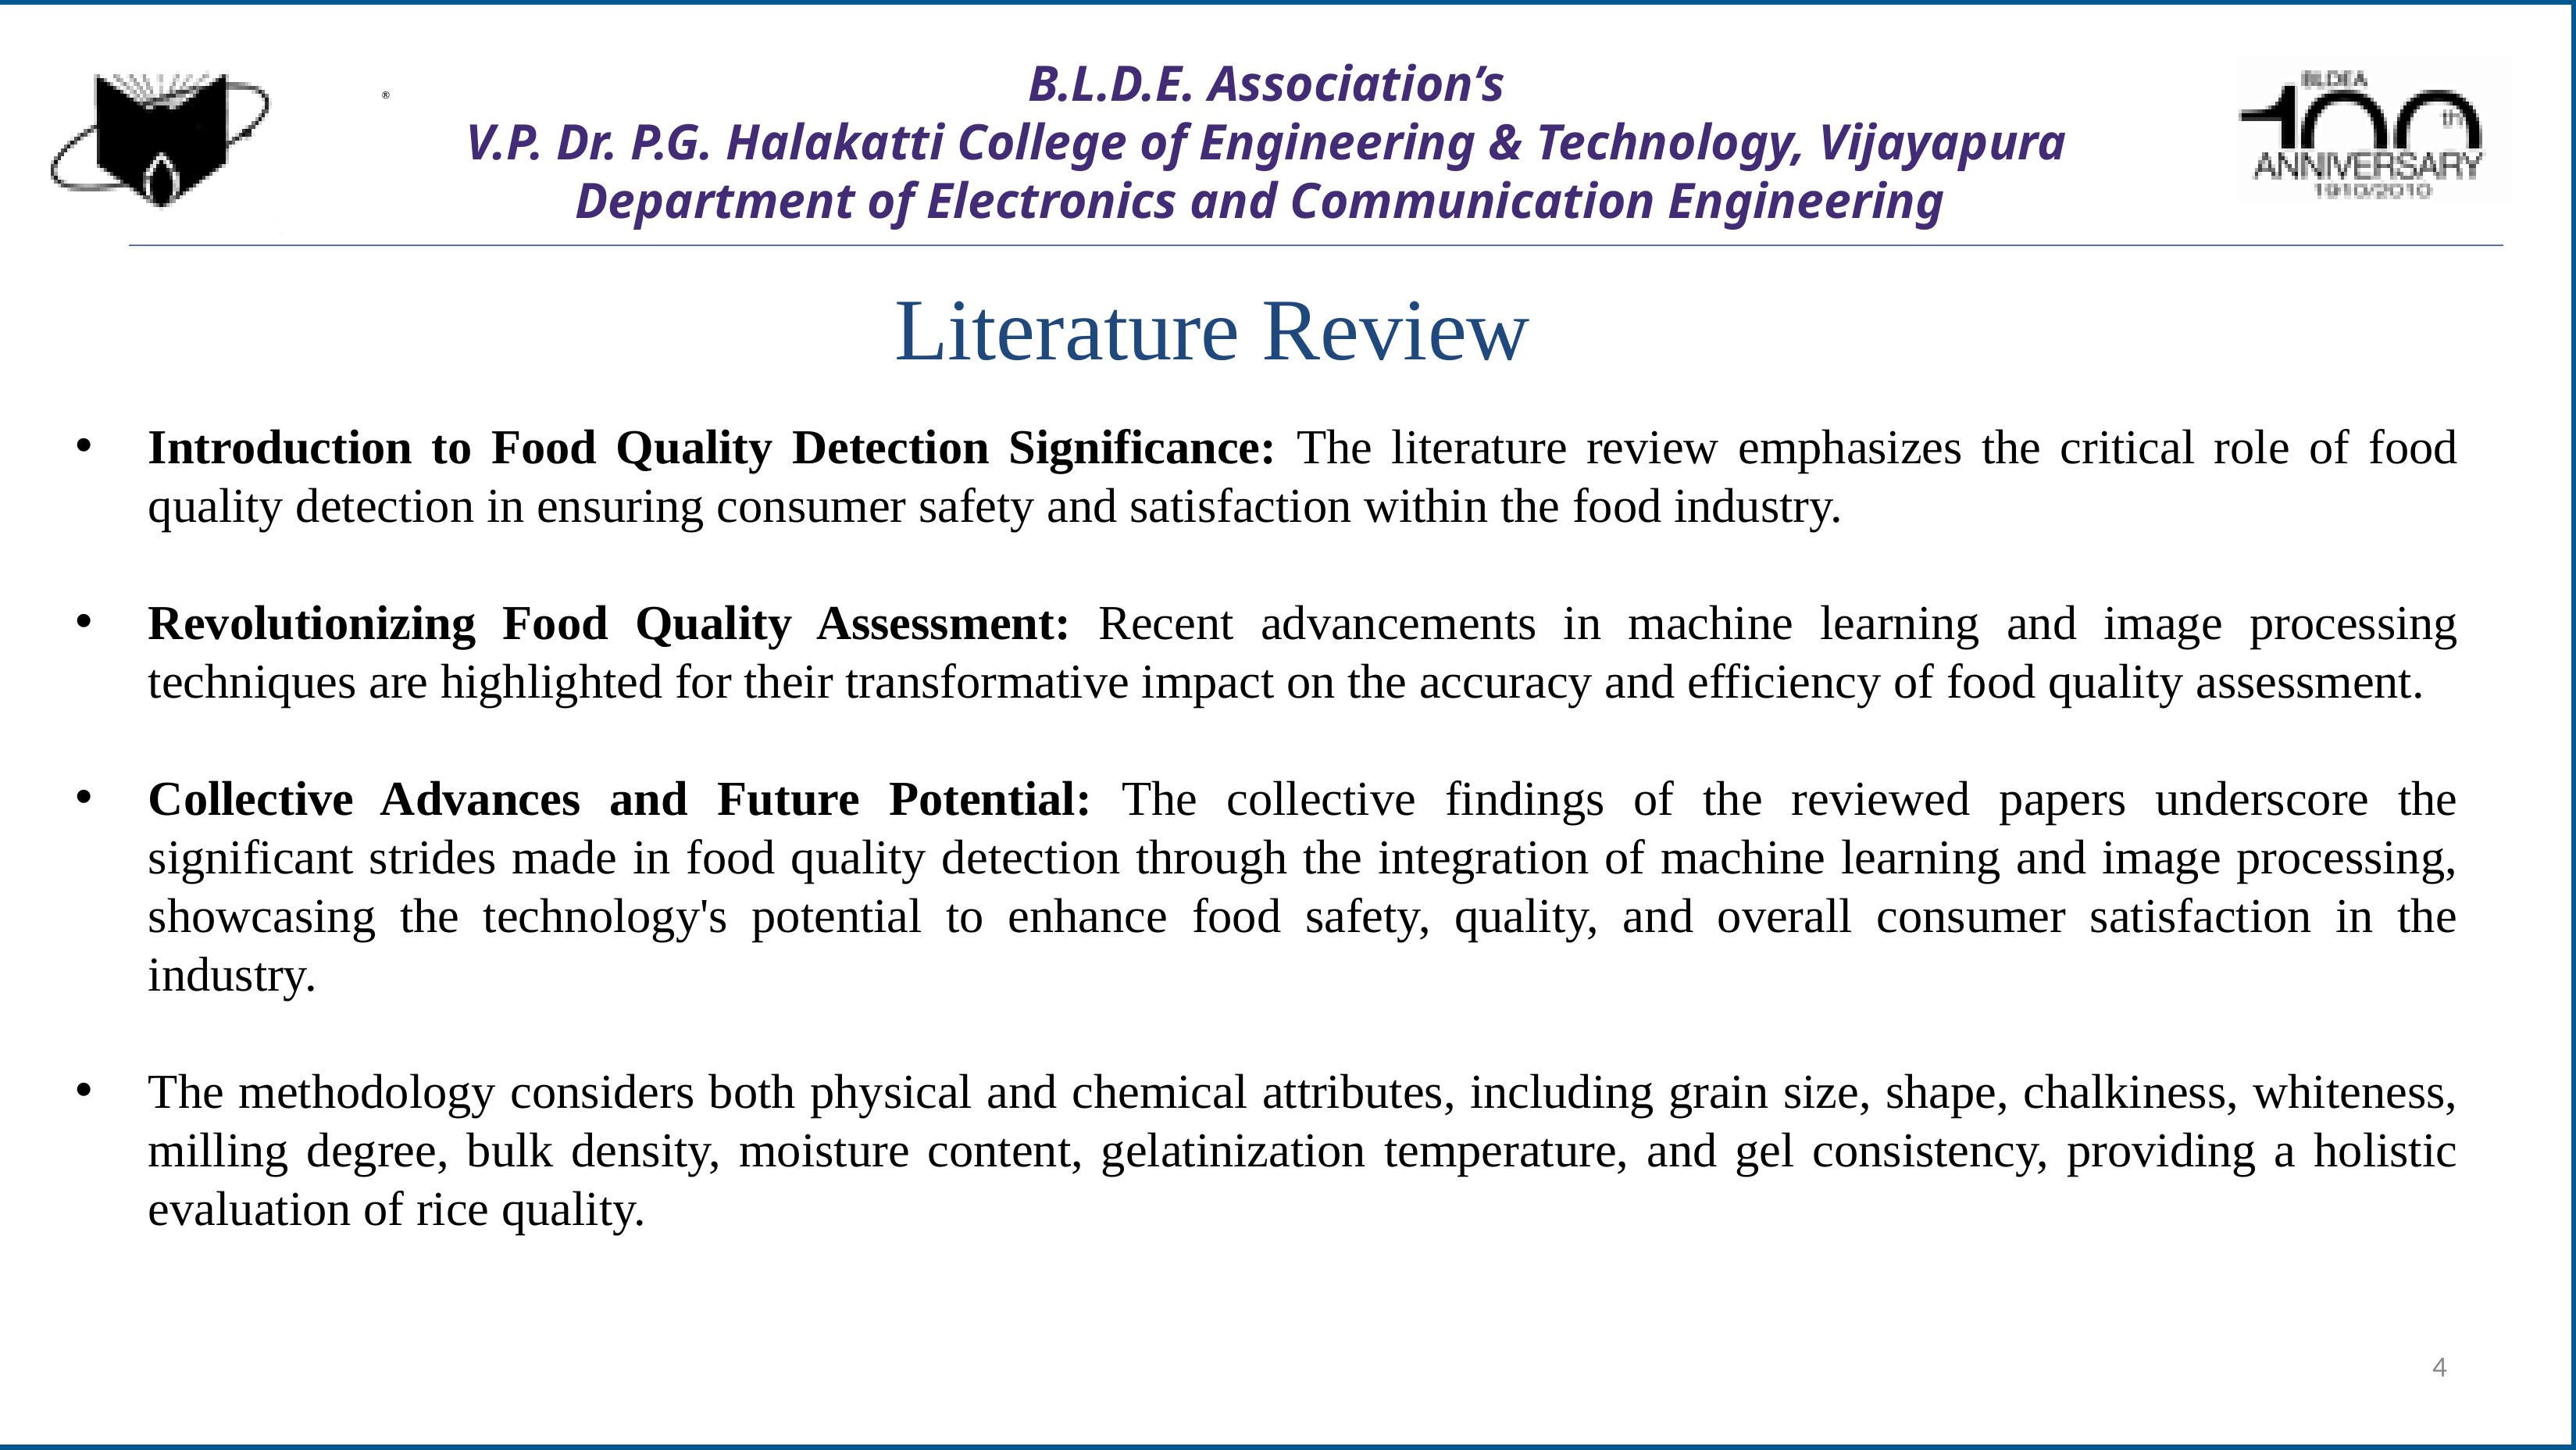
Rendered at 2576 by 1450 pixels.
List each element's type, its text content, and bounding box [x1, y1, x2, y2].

text_box 4 [1854, 1348, 2447, 1384]
text_box Introduction to Food Quality Detection Significance: The literature review emphasizes the critical role of food quality detection in ensuring consumer safety and satisfaction within the food industry. Revolutionizing Food Quality Assessment: Recent advancements in machine learning and image processing techniques are highlighted for their transformative impact on the accuracy and efficiency of food quality assessment. Collective Advances and Future Potential: The collective findings of the reviewed papers underscore the significant strides made in food quality detection through the integration of machine learning and image processing, showcasing the technology's potential to enhance food safety, quality, and overall consumer satisfaction in the industry. The methodology considers both physical and chemical attributes, including grain size, shape, chalkiness, whiteness, milling degree, bulk density, moisture content, gelatinization temperature, and gel consistency, providing a holistic evaluation of rice quality. [63, 409, 2471, 1299]
title B.L.D.E. Association’s V.P. Dr. P.G. Halakatti College of Engineering & Technology, Vijayapura Department of Electronics and Communication Engineering [0, 52, 2535, 405]
picture [12, 28, 2516, 243]
text_box [0, 0, 2576, 1450]
